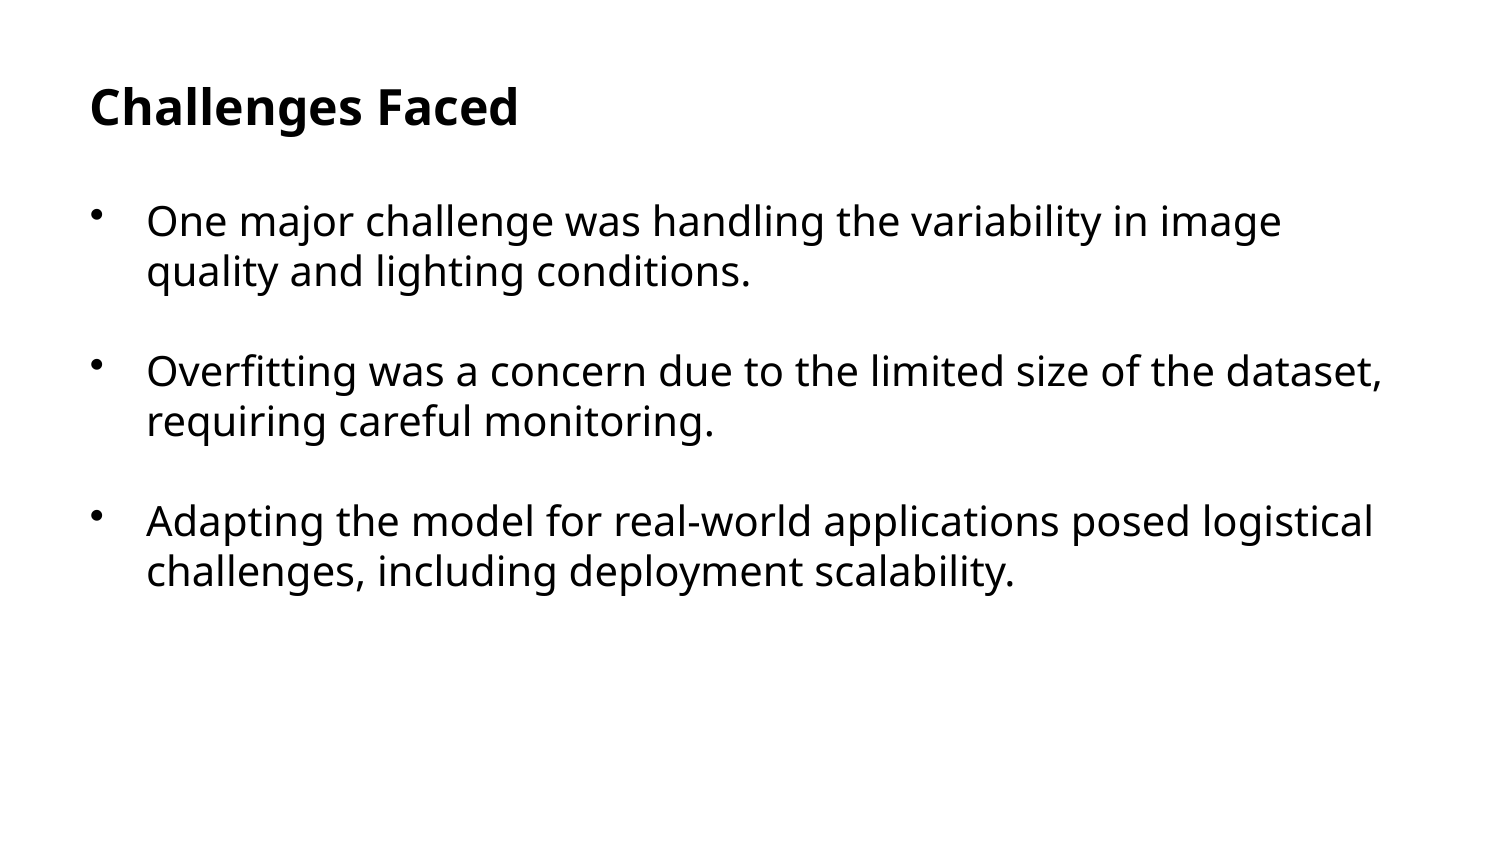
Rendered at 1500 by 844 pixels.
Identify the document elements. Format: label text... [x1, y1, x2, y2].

text_box Challenges Faced [74, 37, 1425, 173]
text_box One major challenge was handling the variability in image quality and lighting conditions. Overfitting was a concern due to the limited size of the dataset, requiring careful monitoring. Adapting the model for real-world applications posed logistical challenges, including deployment scalability. [74, 187, 1425, 713]
